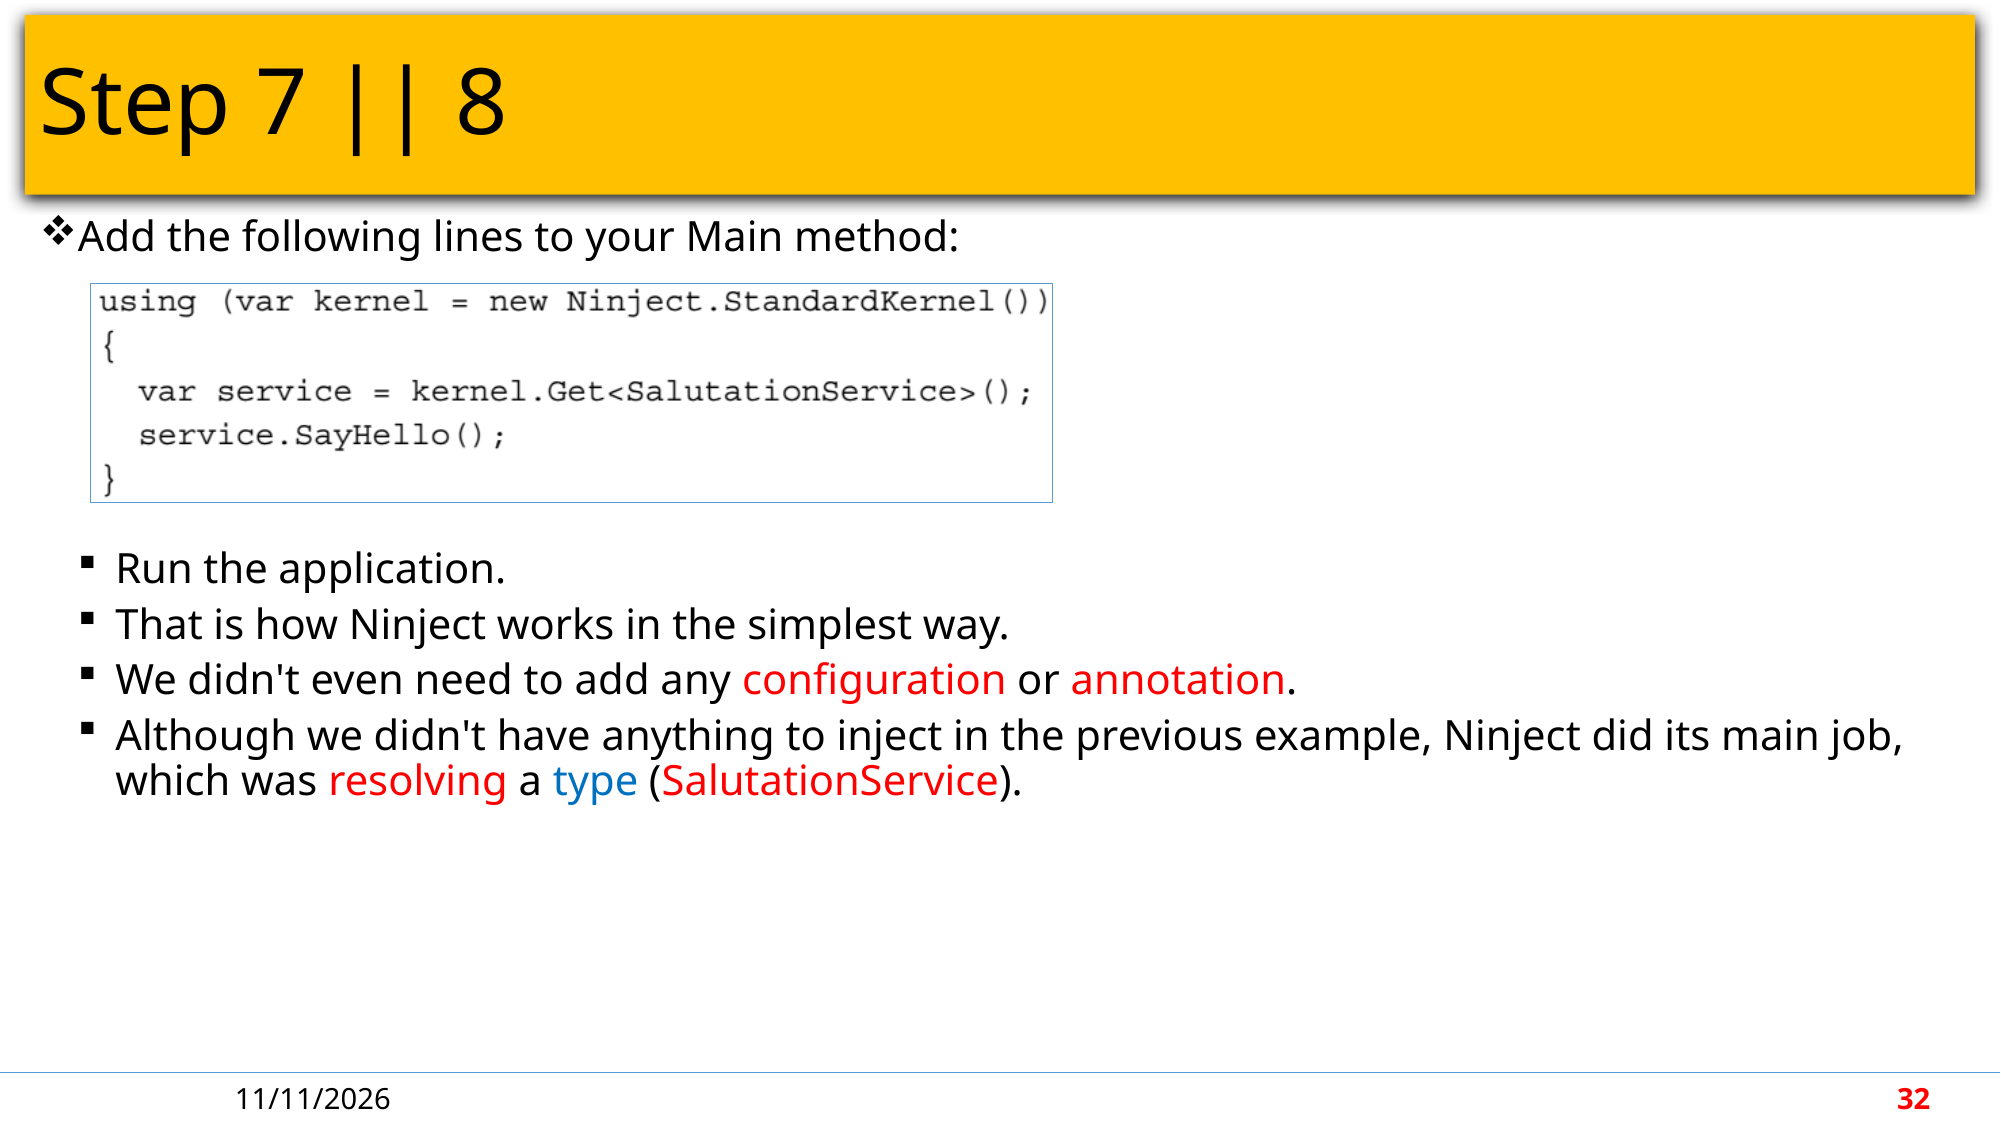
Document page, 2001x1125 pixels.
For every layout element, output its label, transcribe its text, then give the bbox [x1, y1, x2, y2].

title Step 7 || 8 [24, 14, 1975, 195]
slide_number 32 [1495, 1072, 1946, 1115]
list Add the following lines to your Main method: Run the application. That is how Ninject works in the simplest way. We didn't even need to add any configuration or annotation. Although we didn't have anything to inject in the previous example, Ninject did its main job, which was resolving a type (SalutationService). [24, 208, 1975, 1063]
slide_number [220, 1072, 671, 1115]
picture [90, 282, 1053, 503]
